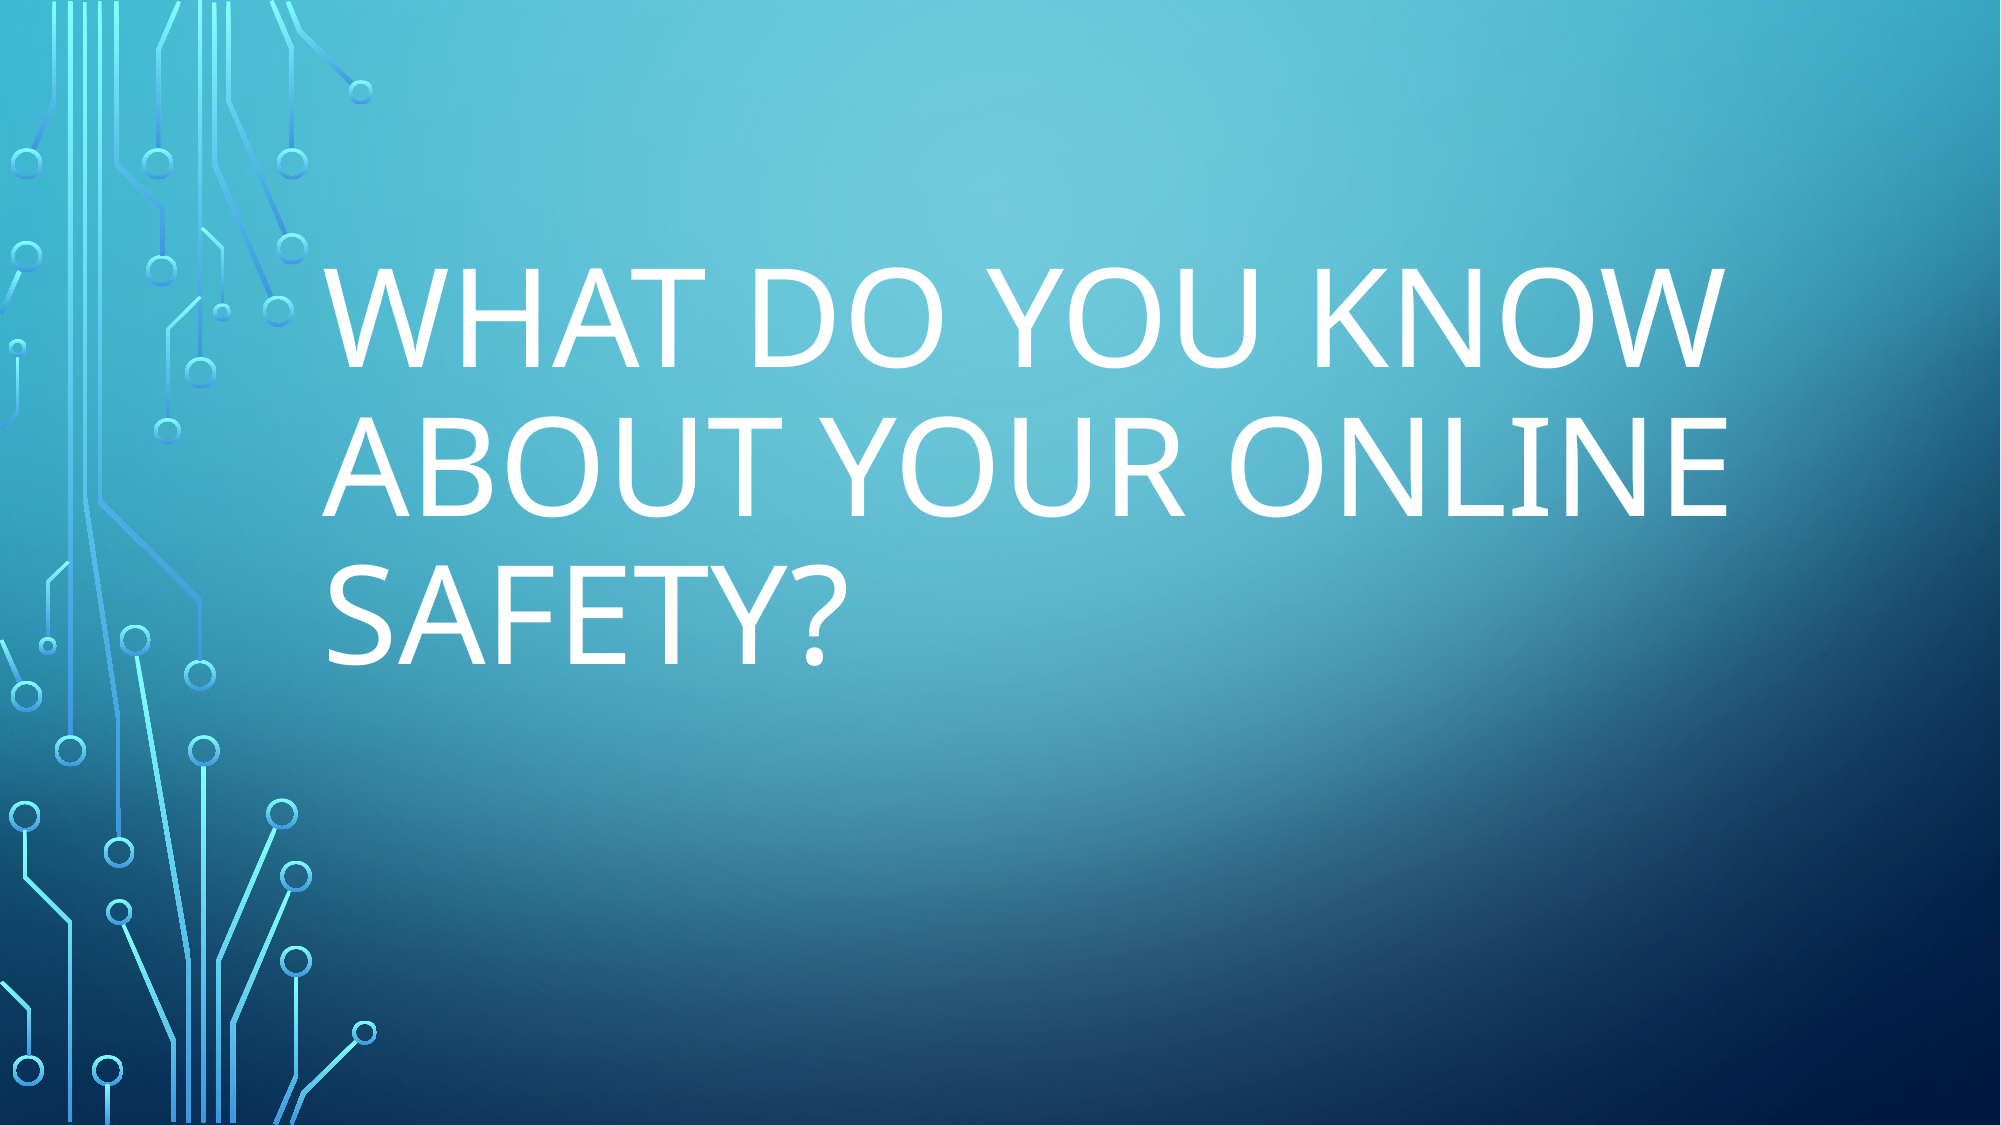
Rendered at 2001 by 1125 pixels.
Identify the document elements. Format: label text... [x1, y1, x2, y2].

title What do you know about your online safety? [307, 184, 1907, 702]
